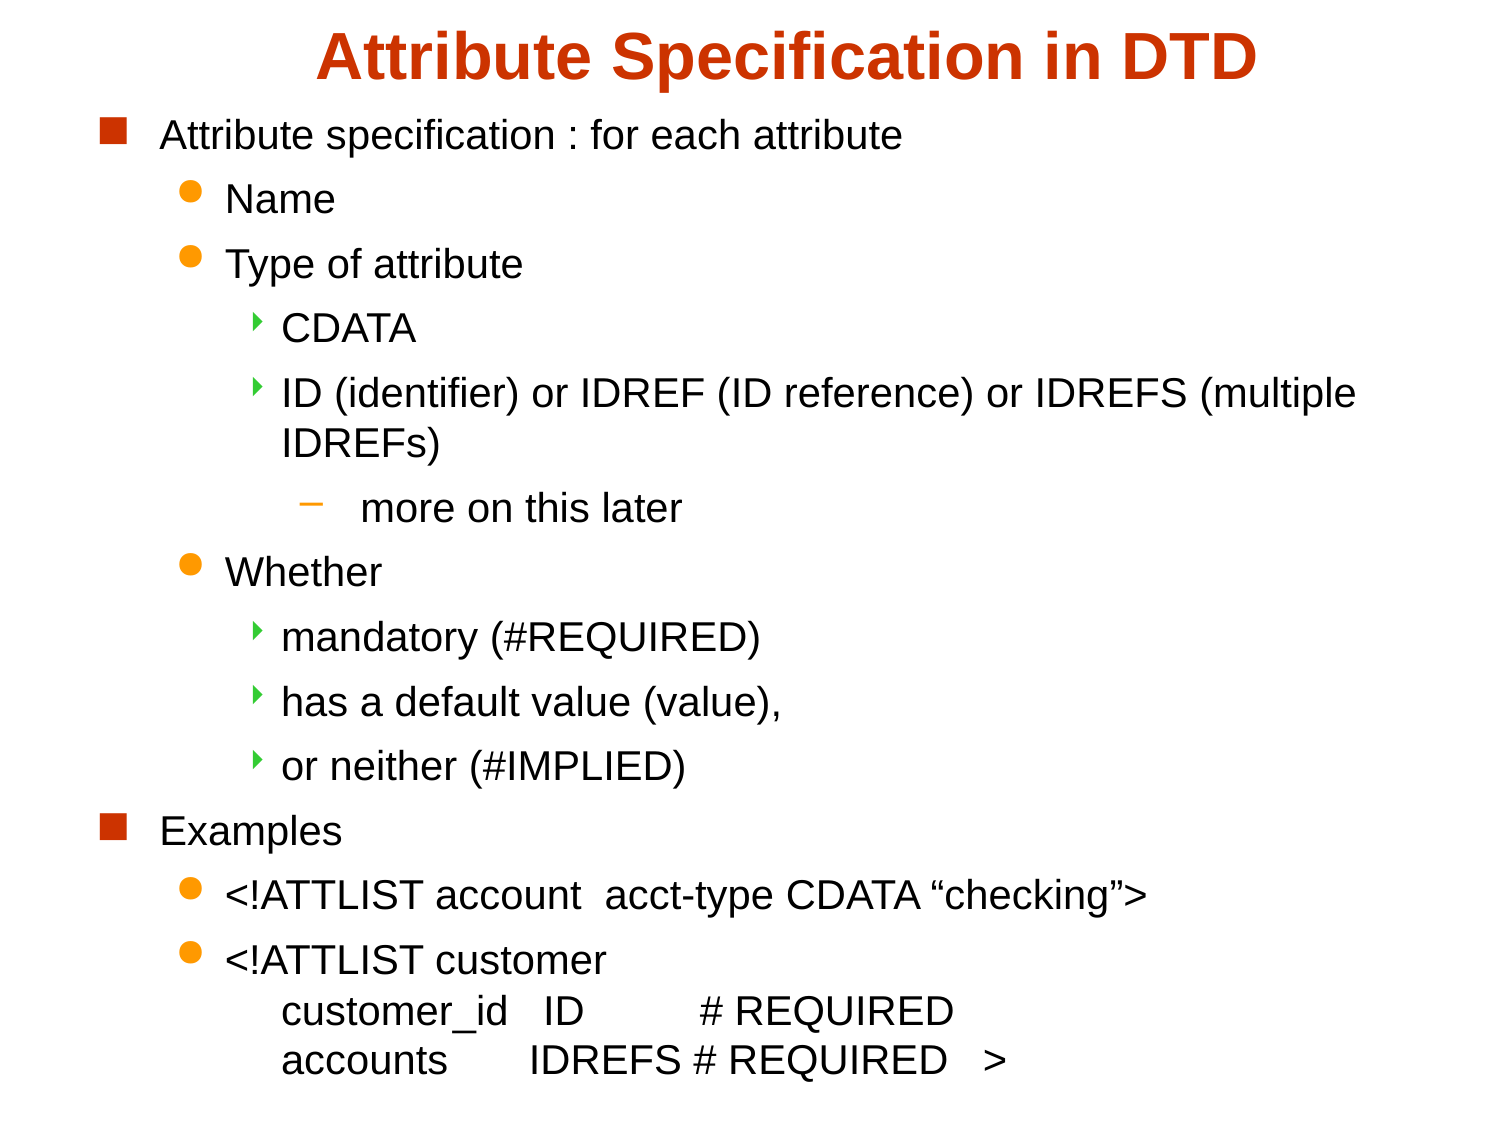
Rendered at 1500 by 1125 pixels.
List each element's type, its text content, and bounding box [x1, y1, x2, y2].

title Attribute Specification in DTD [125, 0, 1450, 99]
list Attribute specification : for each attribute Name Type of attribute CDATA ID (identifier) or IDREF (ID reference) or IDREFS (multiple IDREFs) more on this later Whether mandatory (#REQUIRED) has a default value (value), or neither (#IMPLIED) Examples <!ATTLIST account acct-type CDATA “checking”> <!ATTLIST customer customer_id ID # REQUIRED accounts IDREFS # REQUIRED > [87, 99, 1500, 988]
